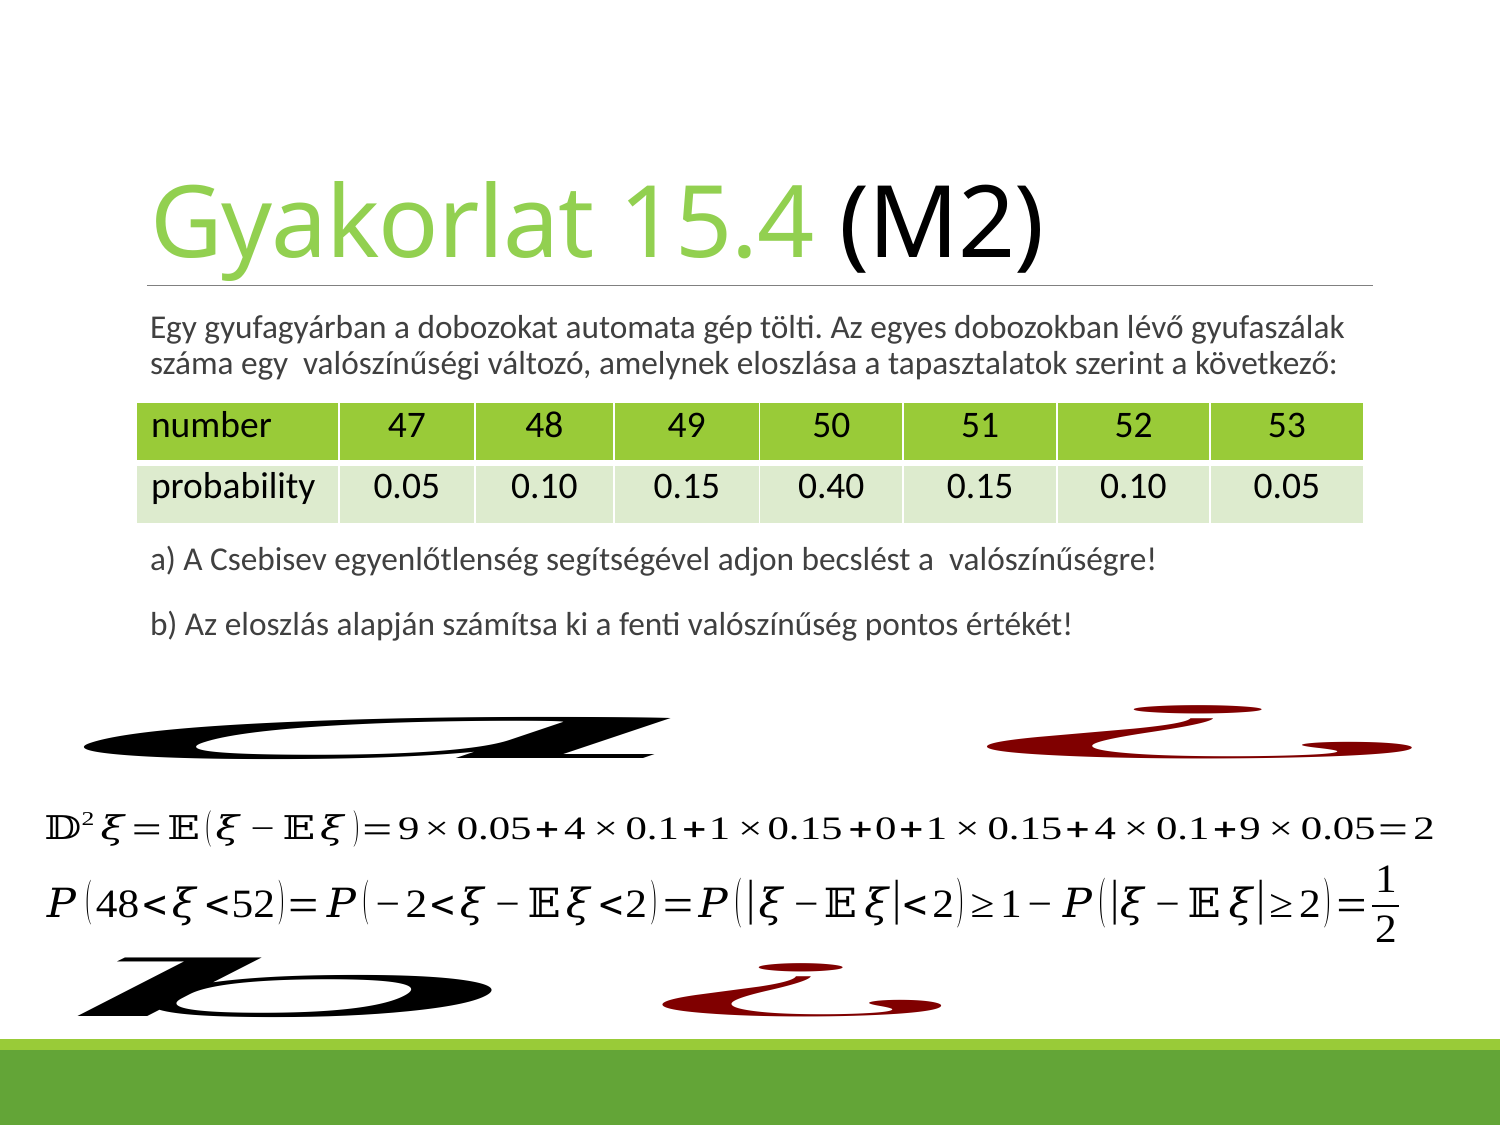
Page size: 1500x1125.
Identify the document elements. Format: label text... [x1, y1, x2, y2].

table_cell 0.10 [476, 466, 613, 523]
table_header 50 [760, 403, 902, 460]
table_header 52 [1058, 403, 1209, 460]
table_header 48 [476, 403, 613, 460]
table_header 47 [340, 403, 474, 460]
table_cell 0.40 [760, 466, 902, 523]
table_cell 0.10 [1058, 466, 1209, 523]
table_header number [137, 403, 338, 460]
table_cell 0.05 [340, 466, 474, 523]
table_header 51 [904, 403, 1056, 460]
table_header 49 [615, 403, 759, 460]
table_cell 0.15 [904, 466, 1056, 523]
table_cell 0.05 [1211, 466, 1363, 523]
table_header 53 [1211, 403, 1363, 460]
table_cell 0.15 [615, 466, 759, 523]
title Gyakorlat 15.4 (M2) [135, 47, 1373, 285]
table_cell probability [137, 466, 338, 523]
